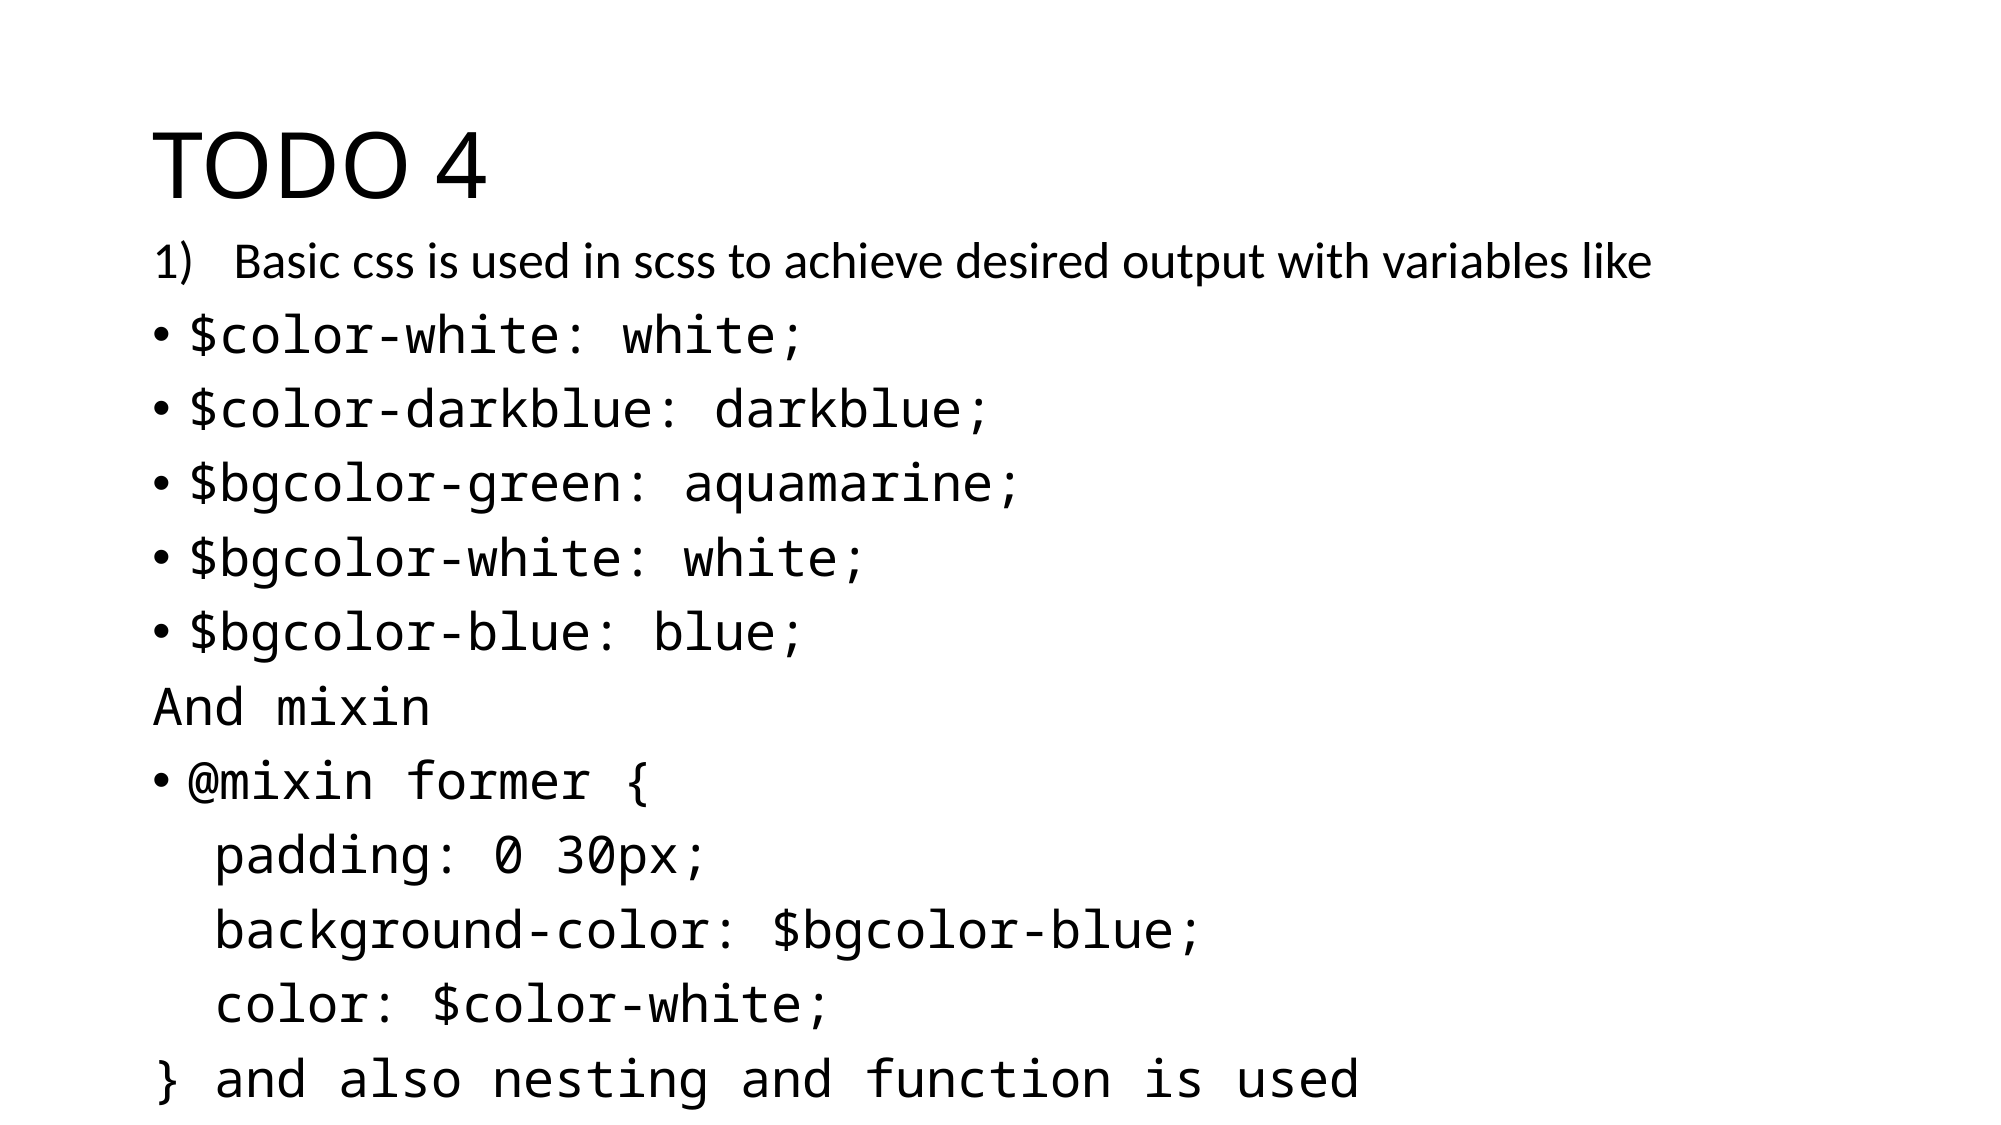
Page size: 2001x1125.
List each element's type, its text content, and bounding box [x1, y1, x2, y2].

list Basic css is used in scss to achieve desired output with variables like $color-white: white; $color-darkblue: darkblue; $bgcolor-green: aquamarine; $bgcolor-white: white; $bgcolor-blue: blue; And mixin @mixin former { padding: 0 30px; background-color: $bgcolor-blue; color: $color-white; } and also nesting and function is used [137, 226, 1863, 1125]
title TODO 4 [137, 59, 1863, 226]
